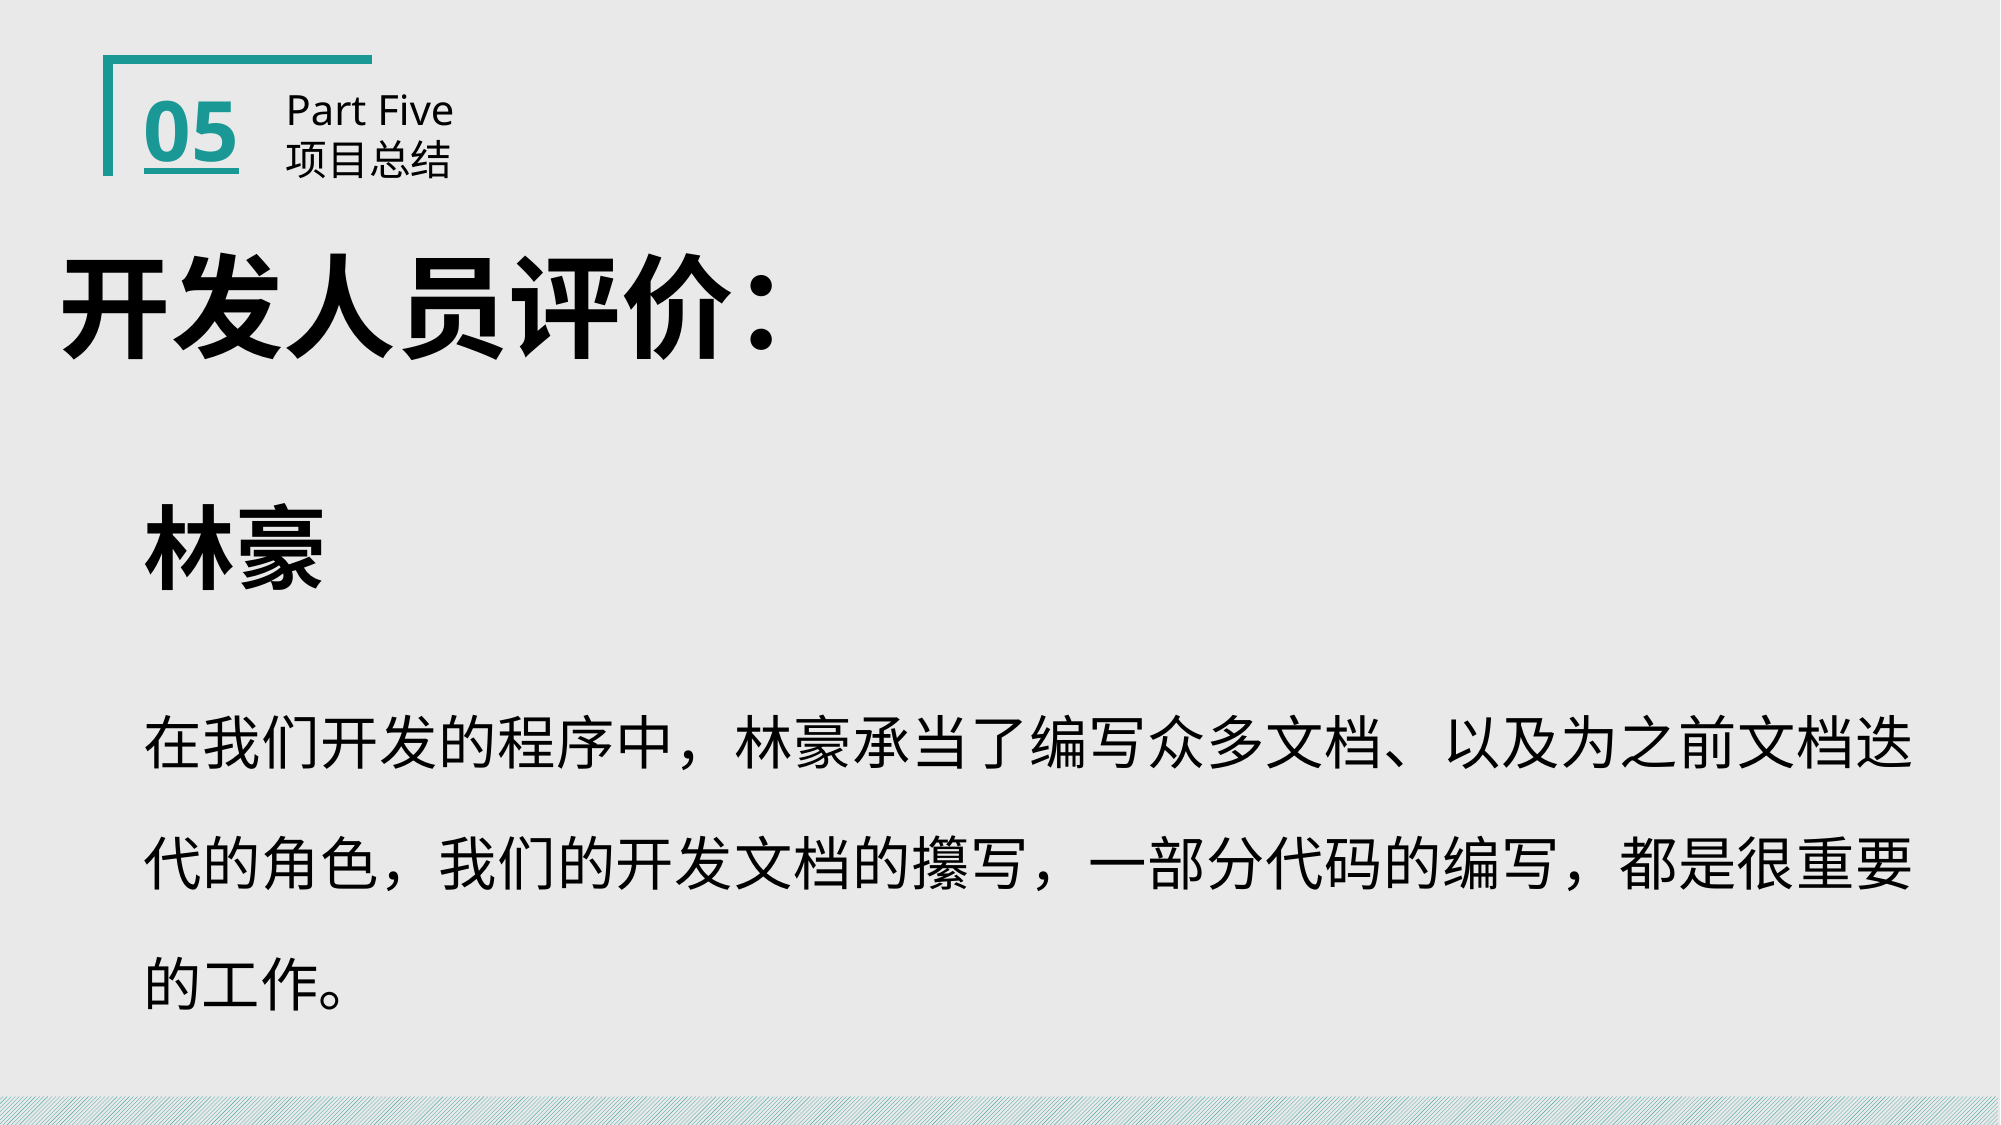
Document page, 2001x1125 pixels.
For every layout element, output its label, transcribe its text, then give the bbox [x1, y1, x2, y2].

text_box 开发人员评价： [0, 229, 1674, 380]
text_box [0, 0, 2000, 75]
text_box Part Five 项目总结 [270, 76, 1041, 191]
text_box 林豪 在我们开发的程序中，林豪承当了编写众多文档、以及为之前文档迭代的角色，我们的开发文档的攥写，一部分代码的编写，都是很重要的工作。 [128, 403, 1929, 1026]
text_box 05 [128, 75, 271, 186]
